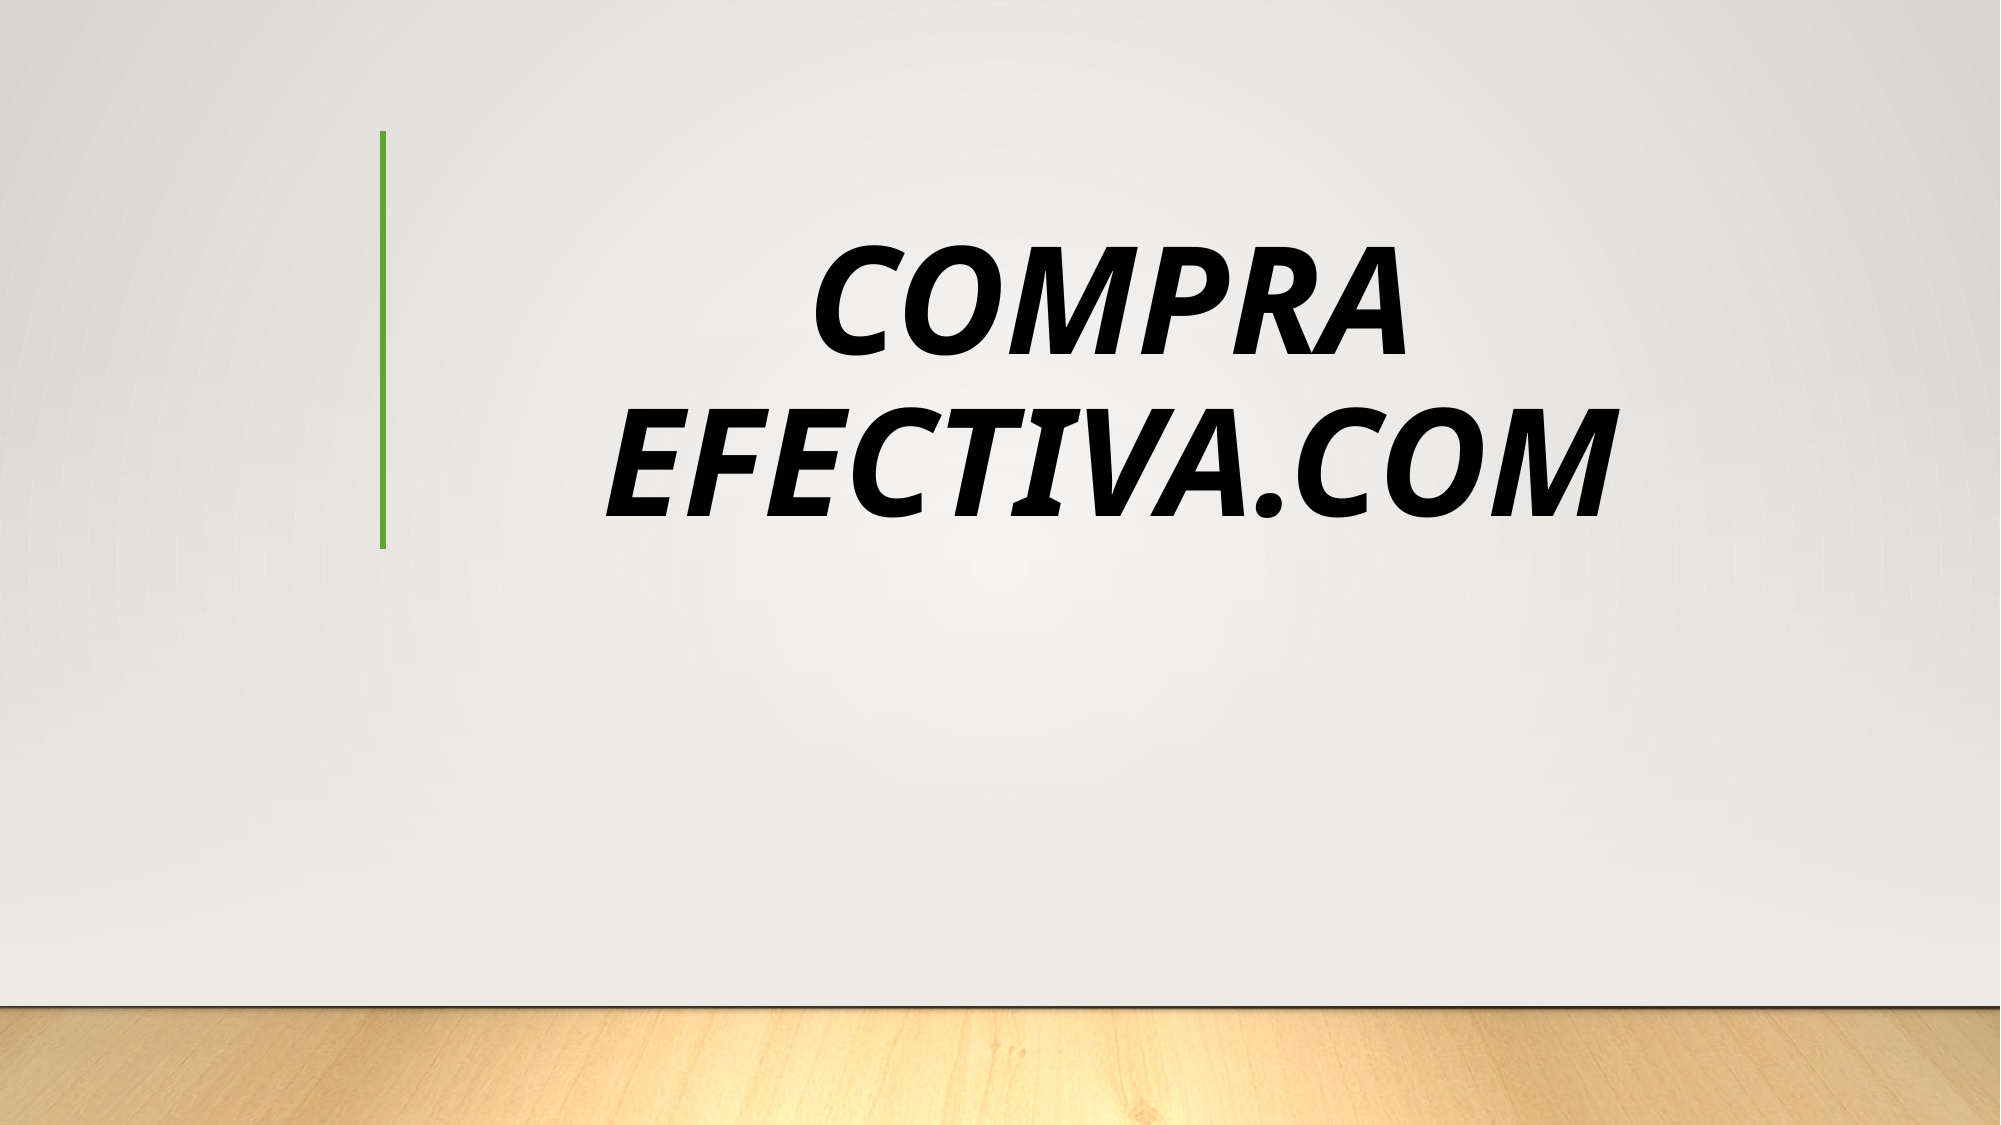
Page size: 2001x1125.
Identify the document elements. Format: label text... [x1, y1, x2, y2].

picture [0, 1006, 2000, 1125]
title COMPRA EFECTIVA.COM [408, 131, 1814, 549]
